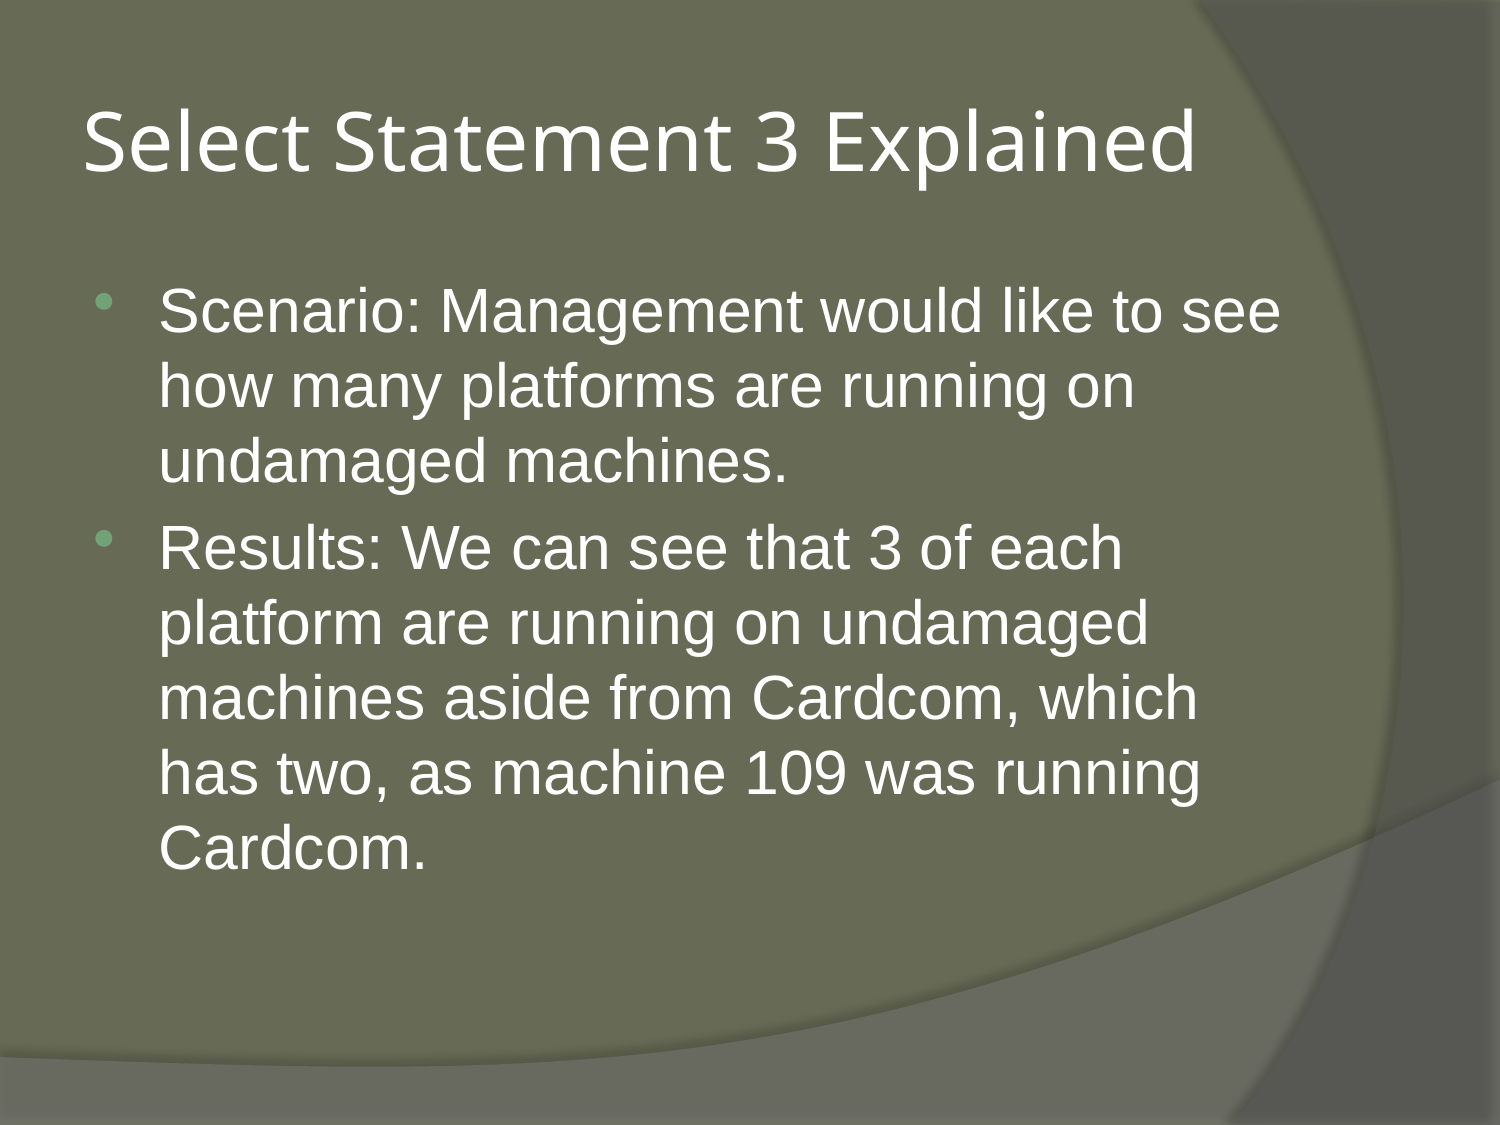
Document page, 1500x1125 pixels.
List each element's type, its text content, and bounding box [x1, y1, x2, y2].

title Select Statement 3 Explained [75, 45, 1300, 233]
list Scenario: Management would like to see how many platforms are running on undamaged machines. Results: We can see that 3 of each platform are running on undamaged machines aside from Cardcom, which has two, as machine 109 was running Cardcom. [75, 262, 1300, 1005]
